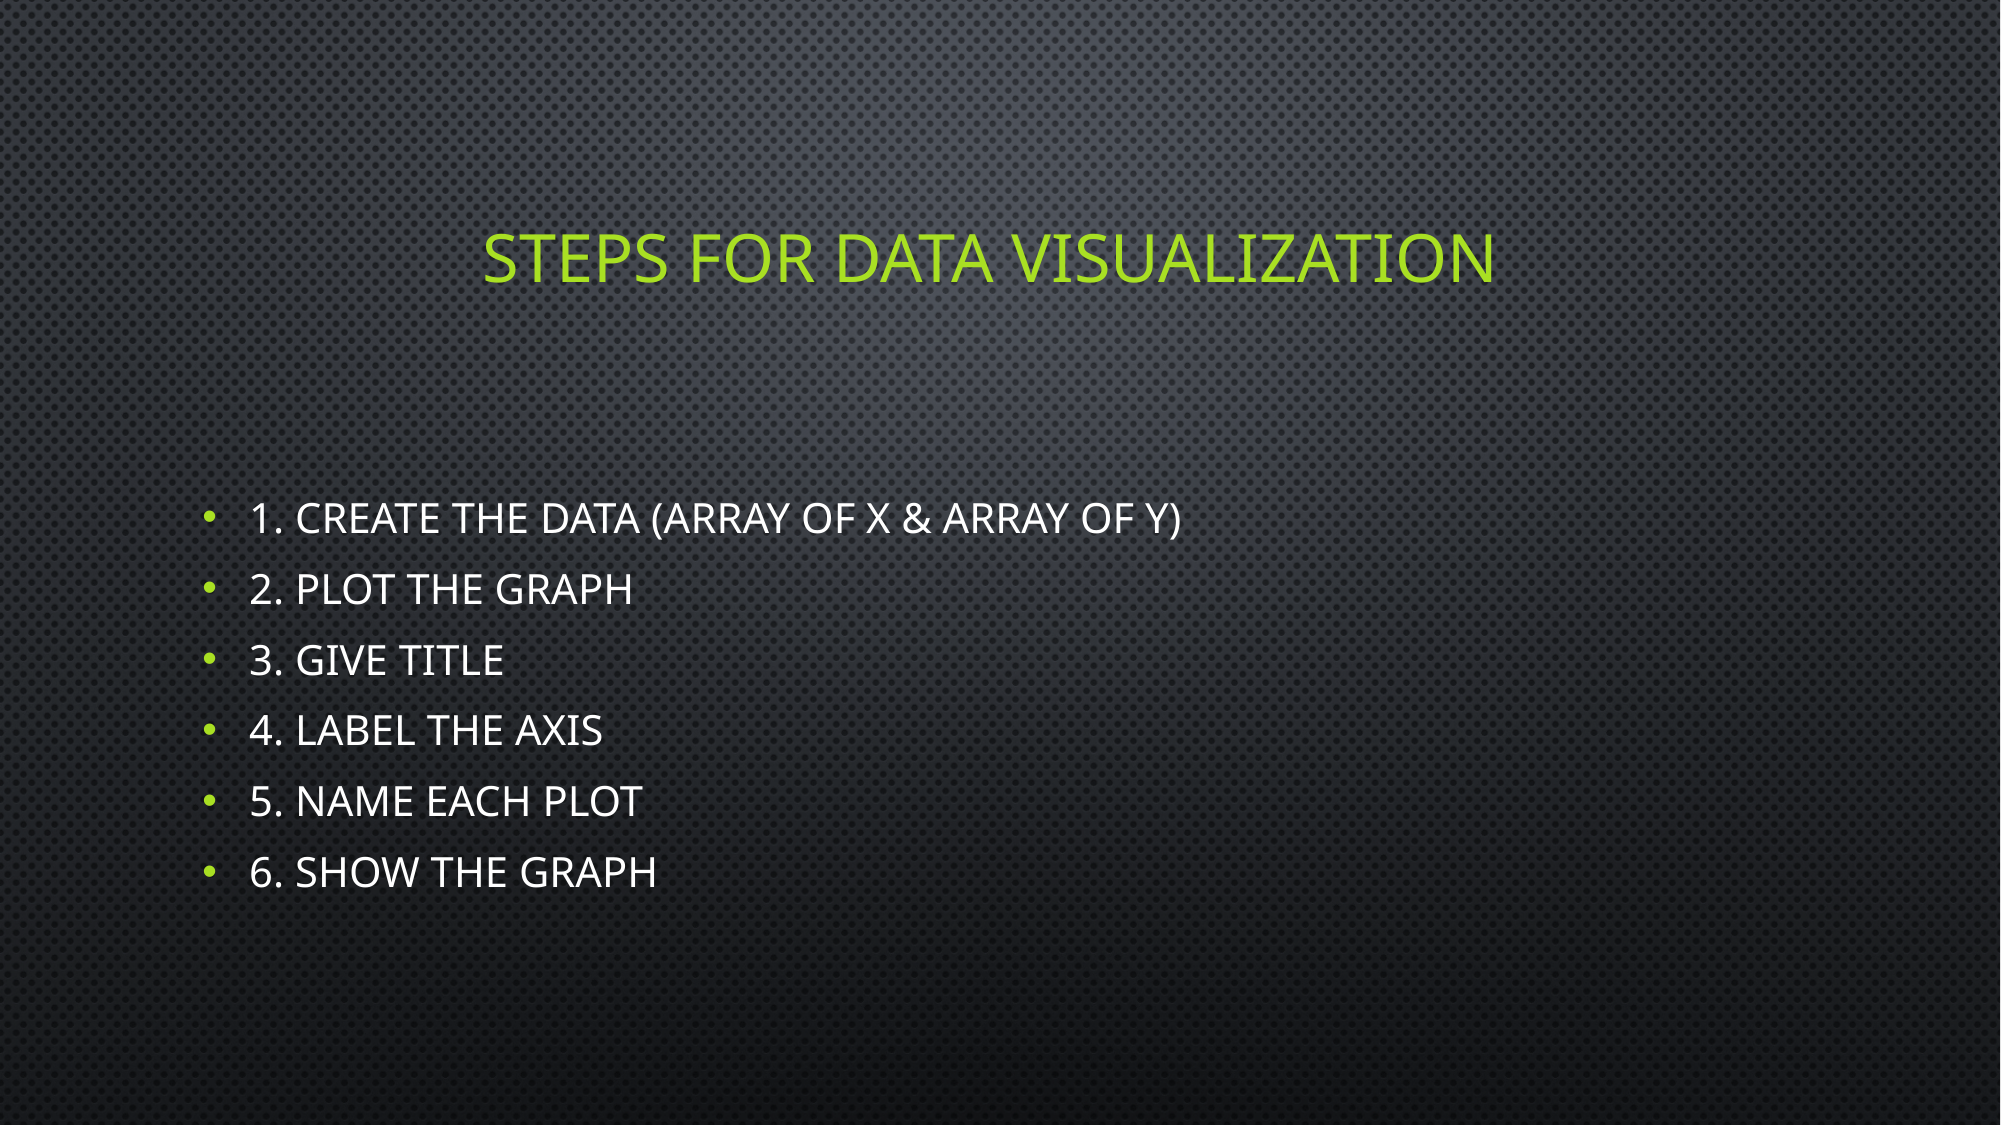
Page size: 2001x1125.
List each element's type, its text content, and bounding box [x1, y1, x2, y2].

title Steps for data visualization [187, 99, 1813, 413]
list 1. create the data (array of x & array of y) 2. plot the graph 3. give title 4. label the axis 5. name each plot 6. show the graph [187, 437, 1813, 950]
